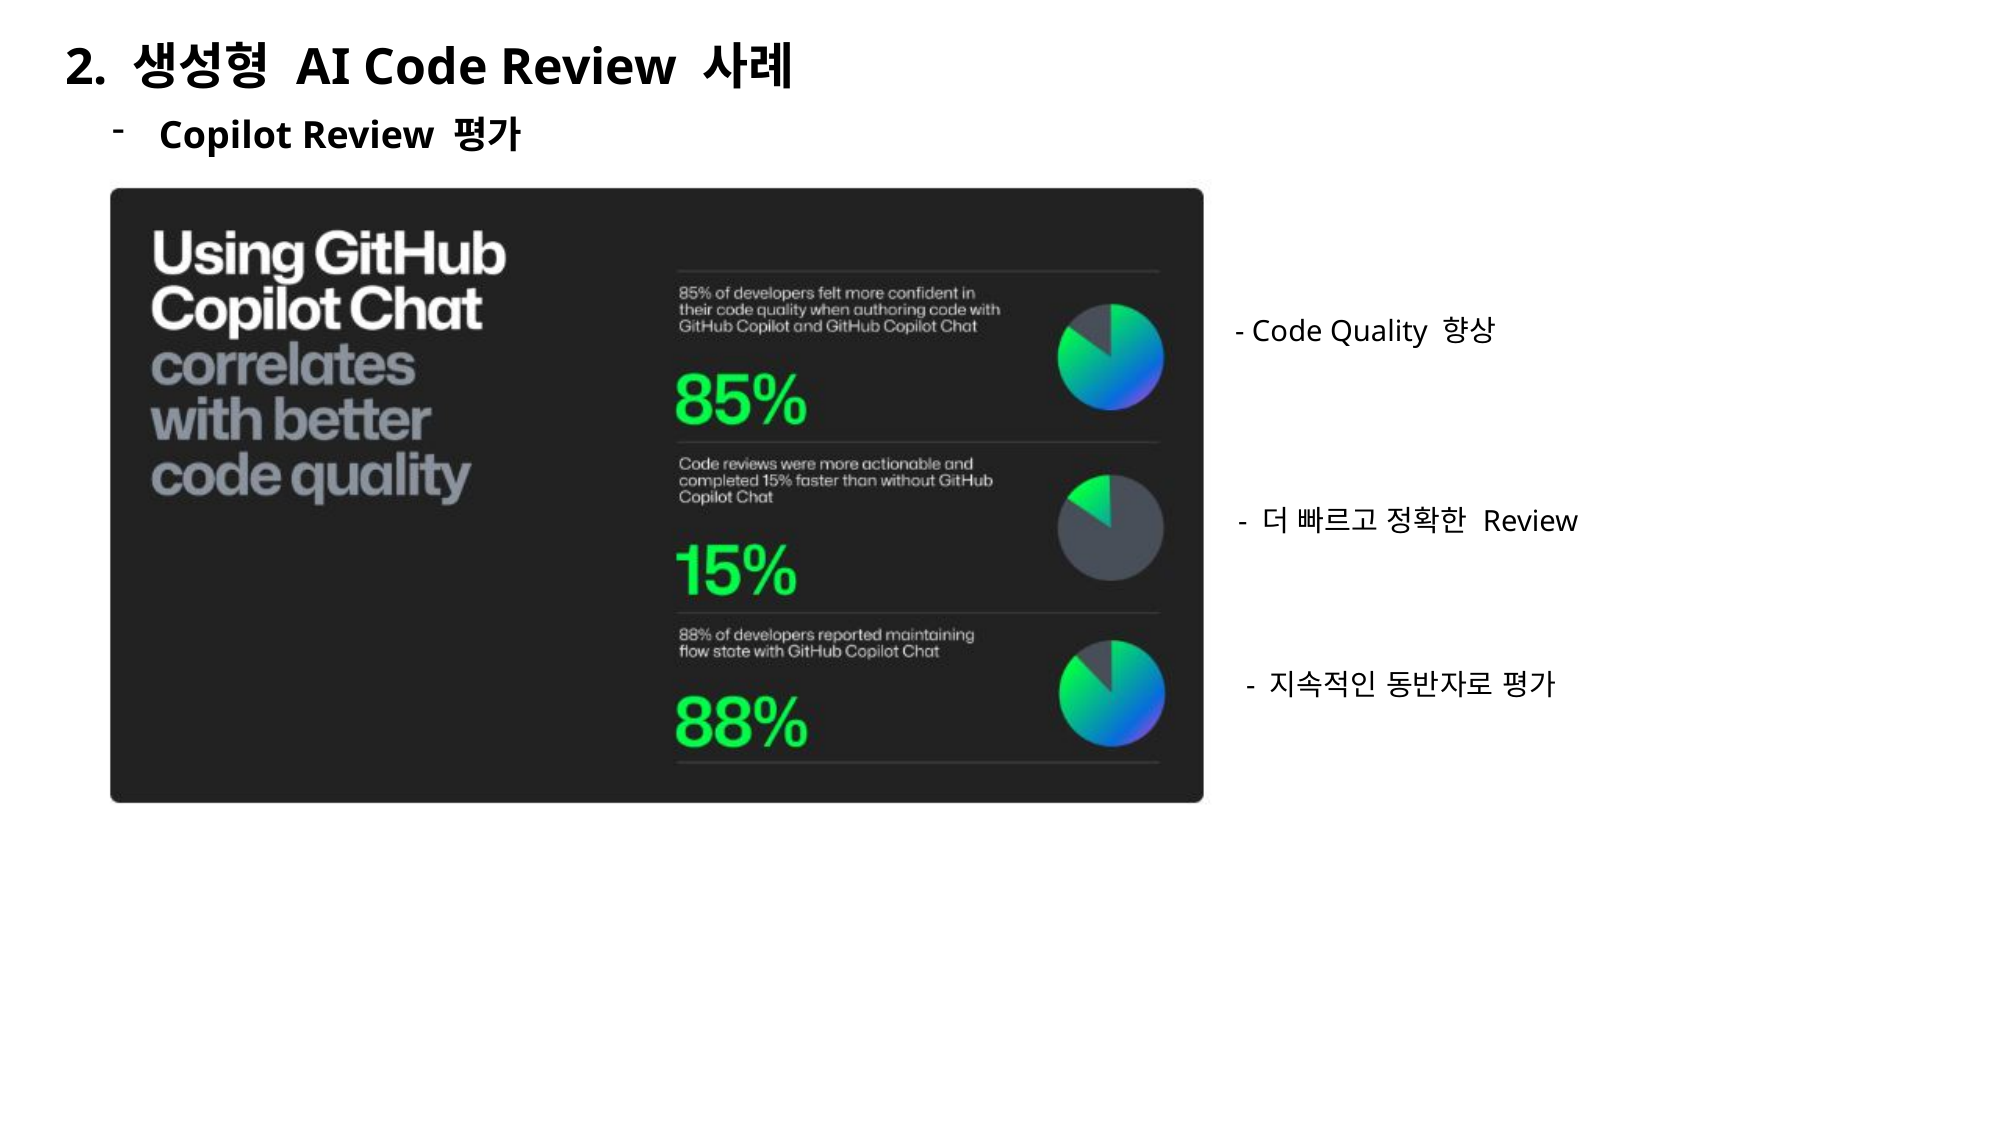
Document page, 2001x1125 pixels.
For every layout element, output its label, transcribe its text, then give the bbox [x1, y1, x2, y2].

picture [98, 179, 1218, 811]
text_box Copilot Review 평가 [97, 103, 538, 209]
text_box - Code Quality 향상 [1220, 305, 1512, 355]
text_box - 지속적인 동반자로 평가 [1231, 659, 1572, 709]
text_box 2. 생성형 AI Code Review 사례 [50, 27, 810, 103]
text_box - 더 빠르고 정확한 Review [1223, 494, 1594, 545]
